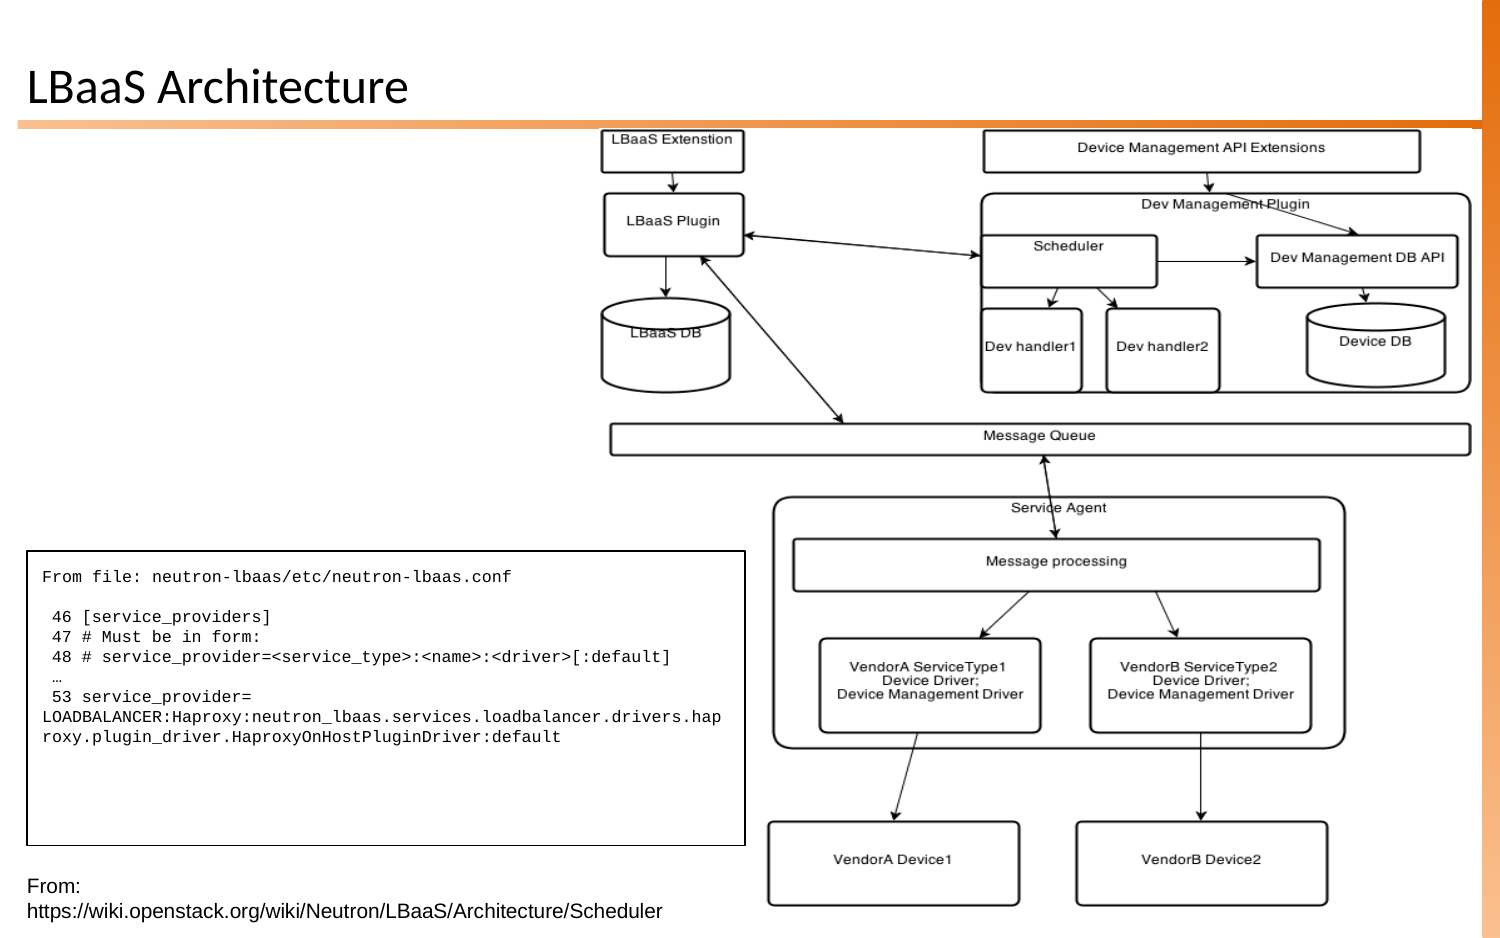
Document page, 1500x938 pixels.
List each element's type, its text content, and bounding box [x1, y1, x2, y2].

text_box From file: neutron-lbaas/etc/neutron-lbaas.conf 46 [service_providers] 47 # Must be in form: 48 # service_provider=<service_type>:<name>:<driver>[:default] … 53 service_provider= LOADBALANCER:Haproxy:neutron_lbaas.services.loadbalancer.drivers.haproxy.plugin_driver.HaproxyOnHostPluginDriver:default [26, 551, 593, 846]
title LBaaS Architecture [11, 37, 1481, 129]
text_box From: https://wiki.openstack.org/wiki/Neutron/LBaaS/Architecture/Scheduler [11, 857, 593, 907]
picture [599, 128, 1472, 907]
